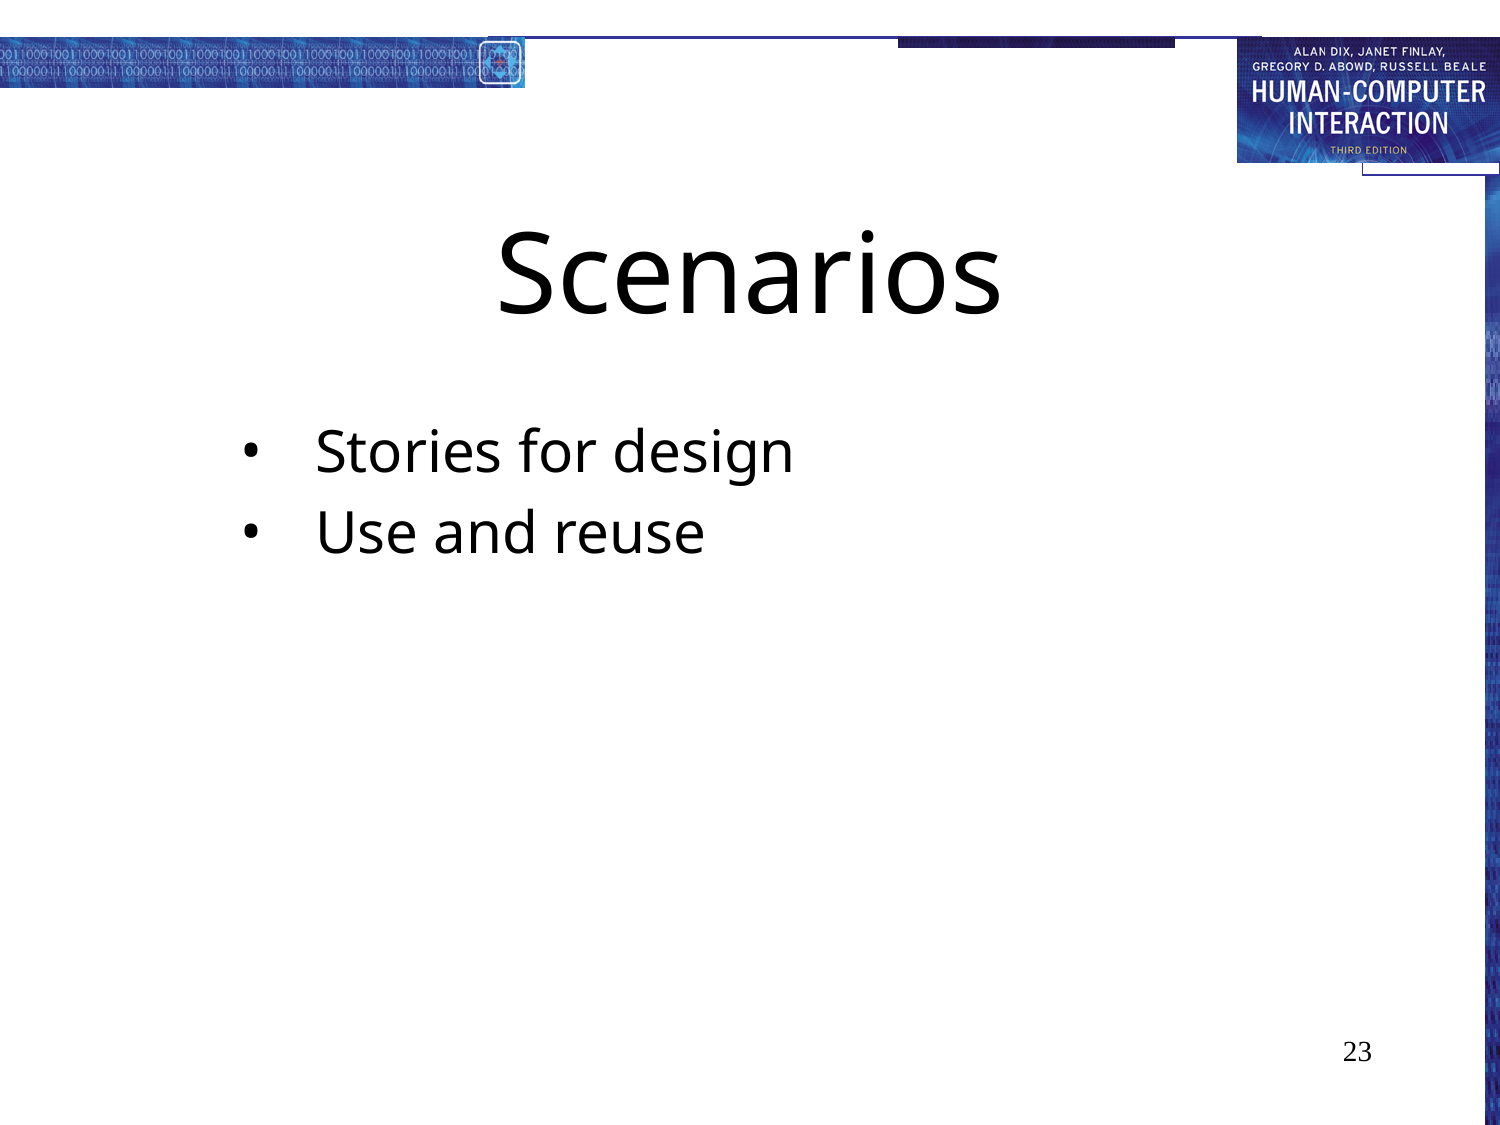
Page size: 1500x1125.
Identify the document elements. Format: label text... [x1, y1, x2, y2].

text_box 23 [1074, 1024, 1388, 1100]
title Scenarios [112, 174, 1388, 363]
picture [0, 37, 525, 88]
picture [1485, 176, 1500, 1125]
picture [1237, 37, 1500, 163]
subtitle Stories for design Use and reuse [225, 406, 1275, 694]
picture [898, 37, 1175, 48]
